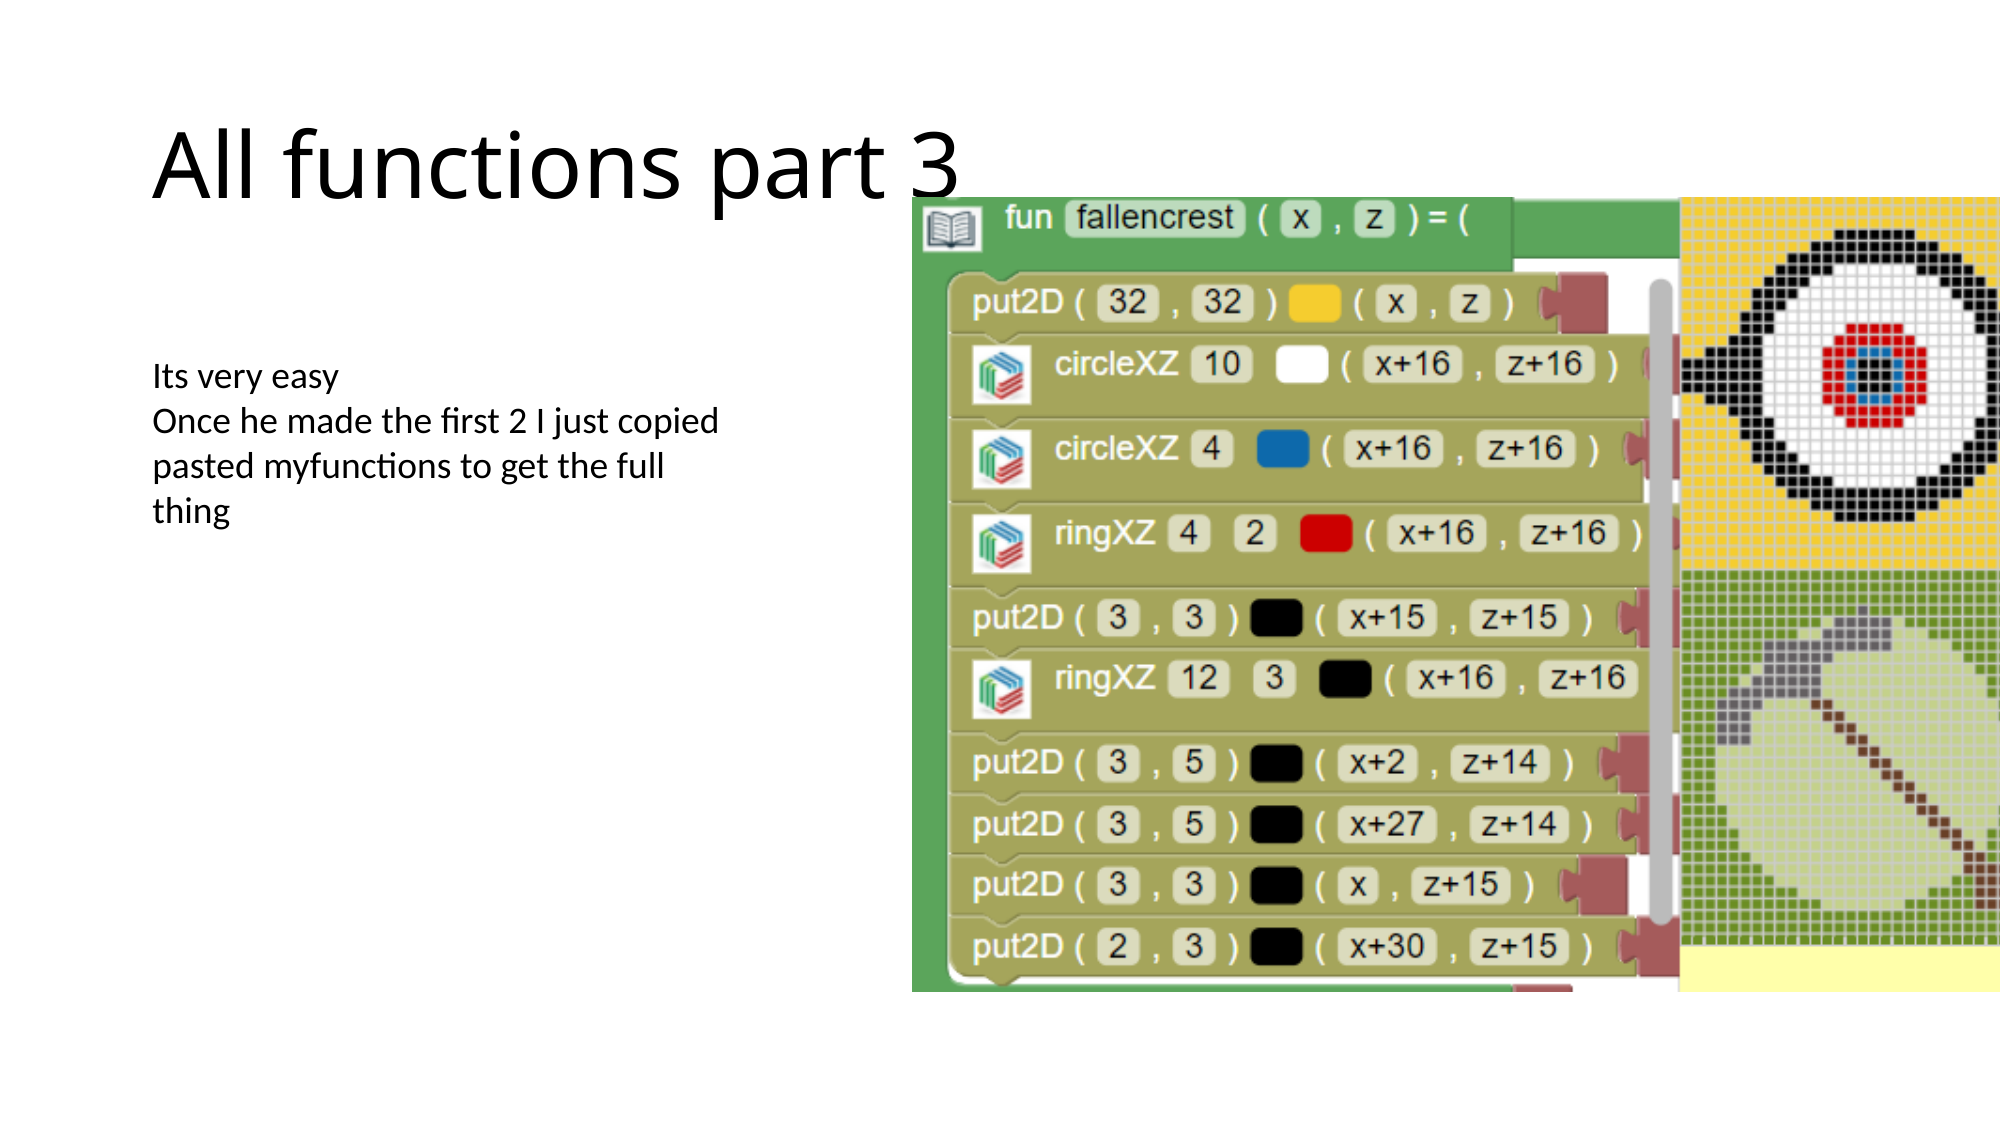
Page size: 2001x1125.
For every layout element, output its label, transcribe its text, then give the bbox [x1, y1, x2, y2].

text_box Its very easy Once he made the first 2 I just copied pasted myfunctions to get the full thing [137, 343, 762, 539]
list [912, 197, 2000, 992]
title All functions part 3 [137, 59, 1863, 278]
